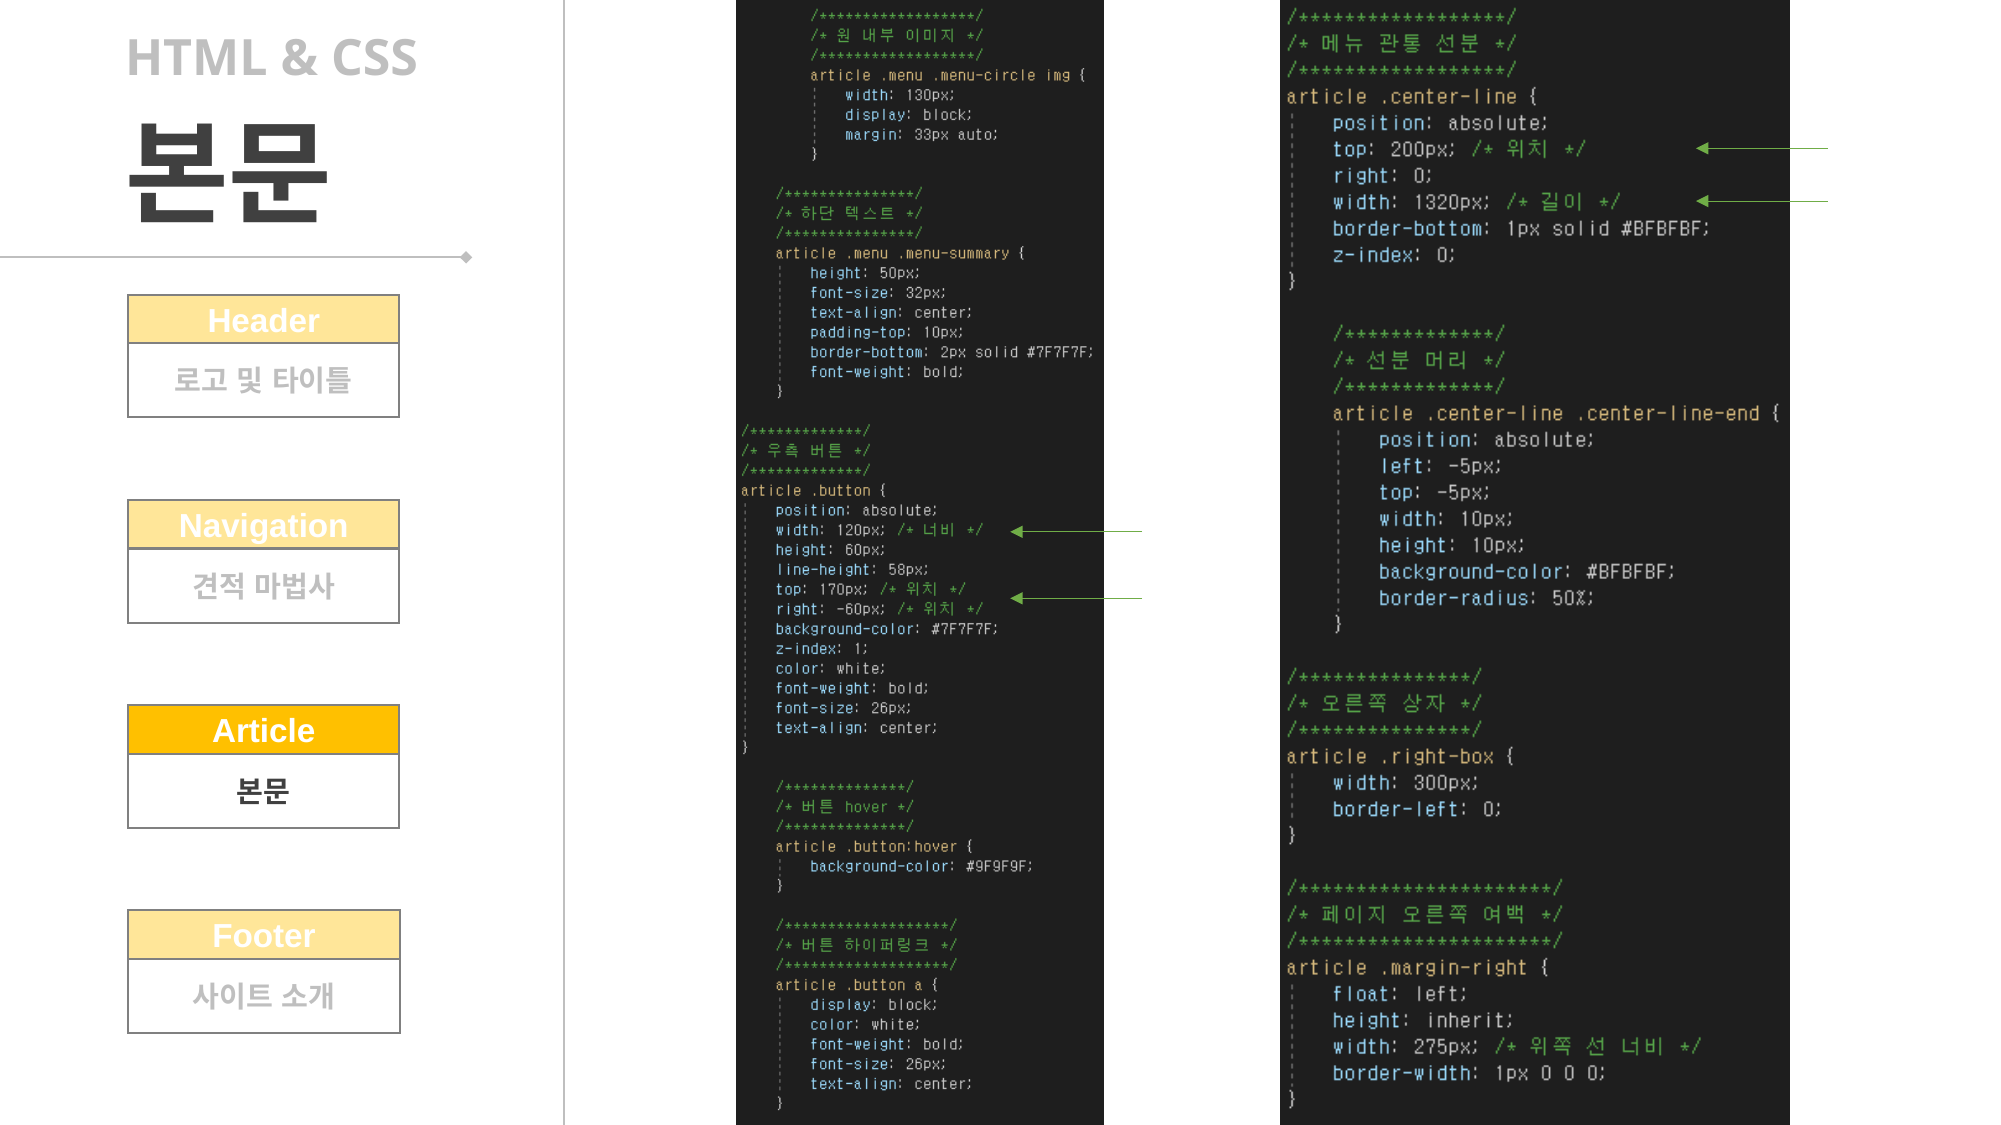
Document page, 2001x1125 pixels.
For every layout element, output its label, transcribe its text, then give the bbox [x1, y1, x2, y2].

text_box 본문 [110, 94, 418, 245]
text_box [128, 294, 400, 418]
picture [736, 0, 1104, 1125]
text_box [128, 910, 400, 1034]
picture [1280, 0, 1790, 1125]
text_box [128, 499, 400, 624]
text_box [128, 705, 400, 829]
text_box HTML & CSS [110, 18, 467, 94]
